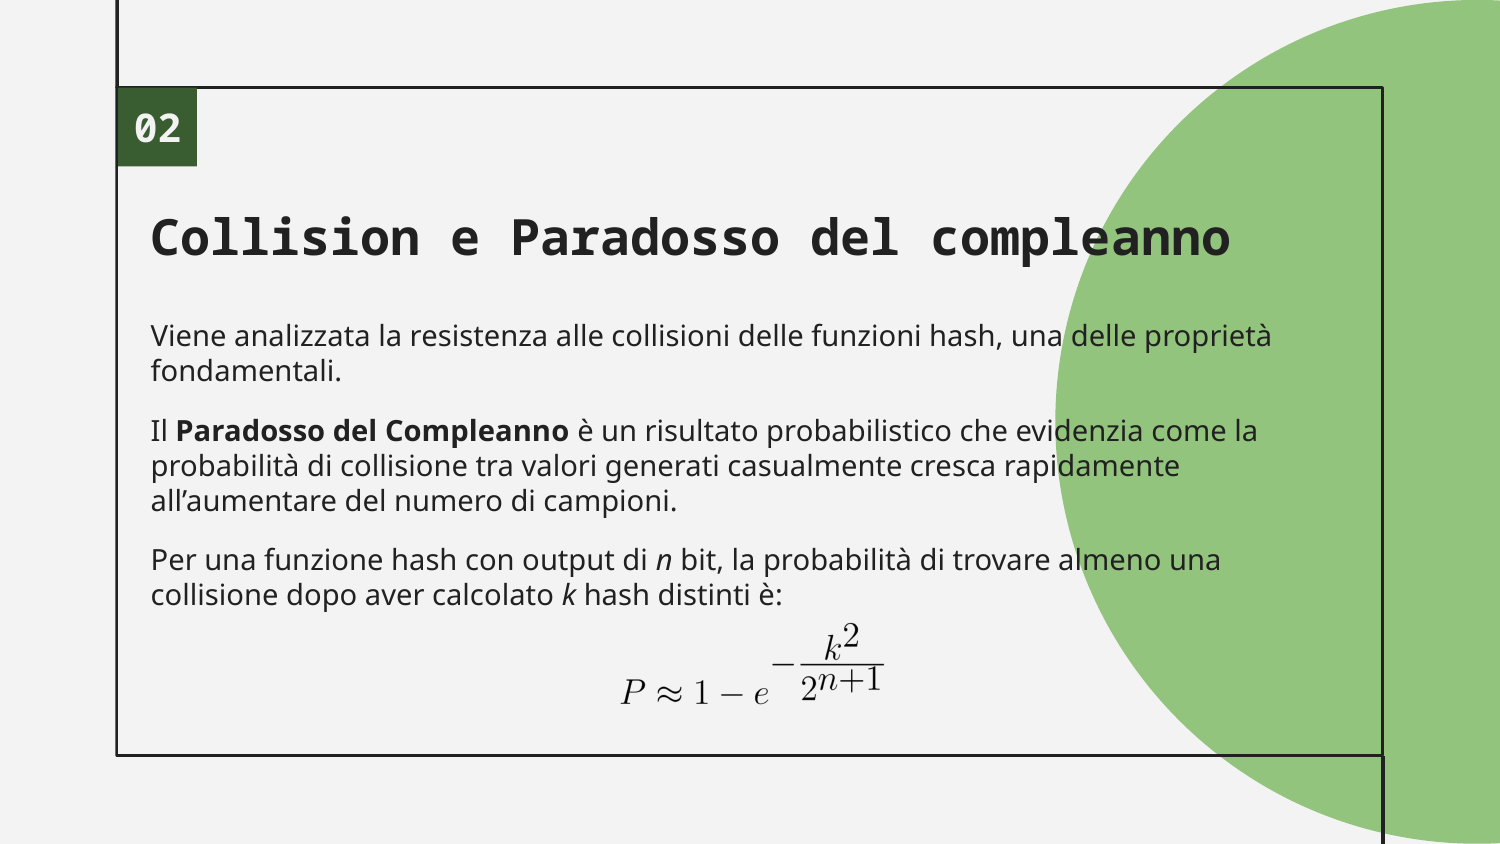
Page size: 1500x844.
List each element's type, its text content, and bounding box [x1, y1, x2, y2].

picture [611, 617, 889, 710]
title 02 [118, 87, 197, 167]
title Collision e Paradosso del compleanno [135, 188, 1365, 281]
subtitle Viene analizzata la resistenza alle collisioni delle funzioni hash, una delle proprietà fondamentali. Il Paradosso del Compleanno è un risultato probabilistico che evidenzia come la probabilità di collisione tra valori generati casualmente cresca rapidamente all’aumentare del numero di campioni. Per una funzione hash con output di n bit, la probabilità di trovare almeno una collisione dopo aver calcolato k hash distinti è: [135, 301, 1365, 697]
